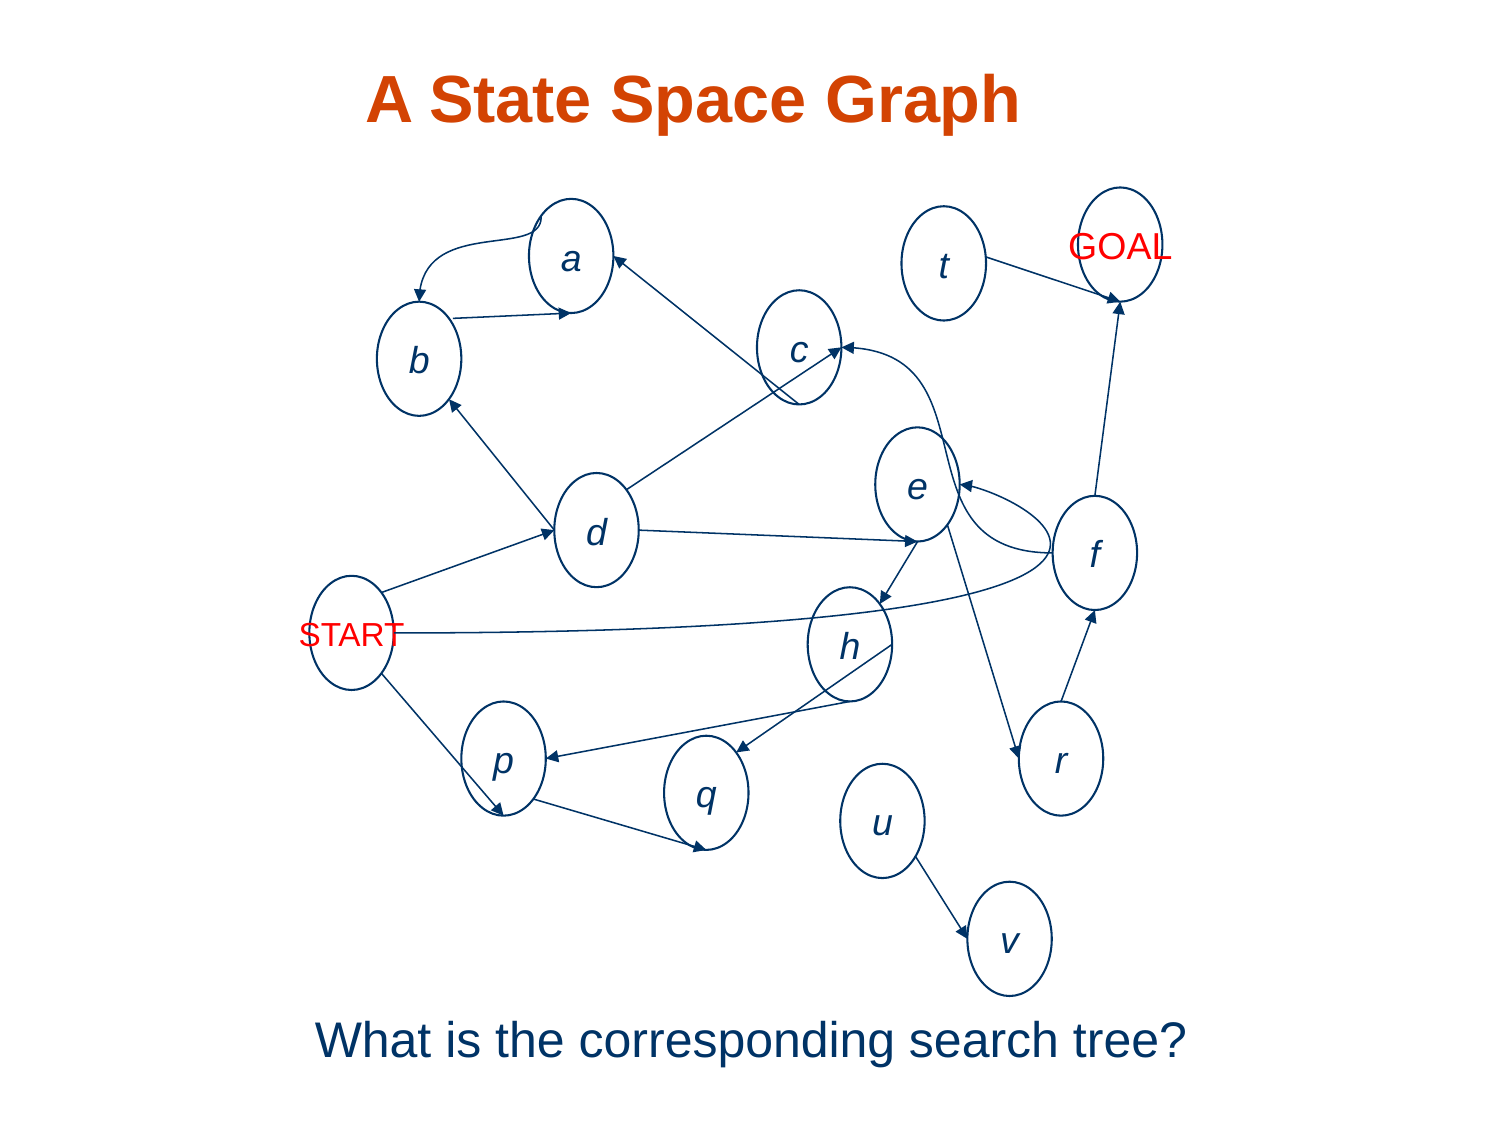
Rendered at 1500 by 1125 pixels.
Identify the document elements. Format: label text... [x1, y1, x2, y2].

text_box What is the corresponding search tree? [300, 999, 1225, 1075]
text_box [985, 244, 1079, 258]
text_box v [967, 881, 1052, 997]
title A State Space Graph [350, 11, 1363, 145]
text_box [418, 216, 542, 303]
text_box u [850, 858, 910, 879]
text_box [915, 855, 980, 899]
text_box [309, 187, 1163, 851]
